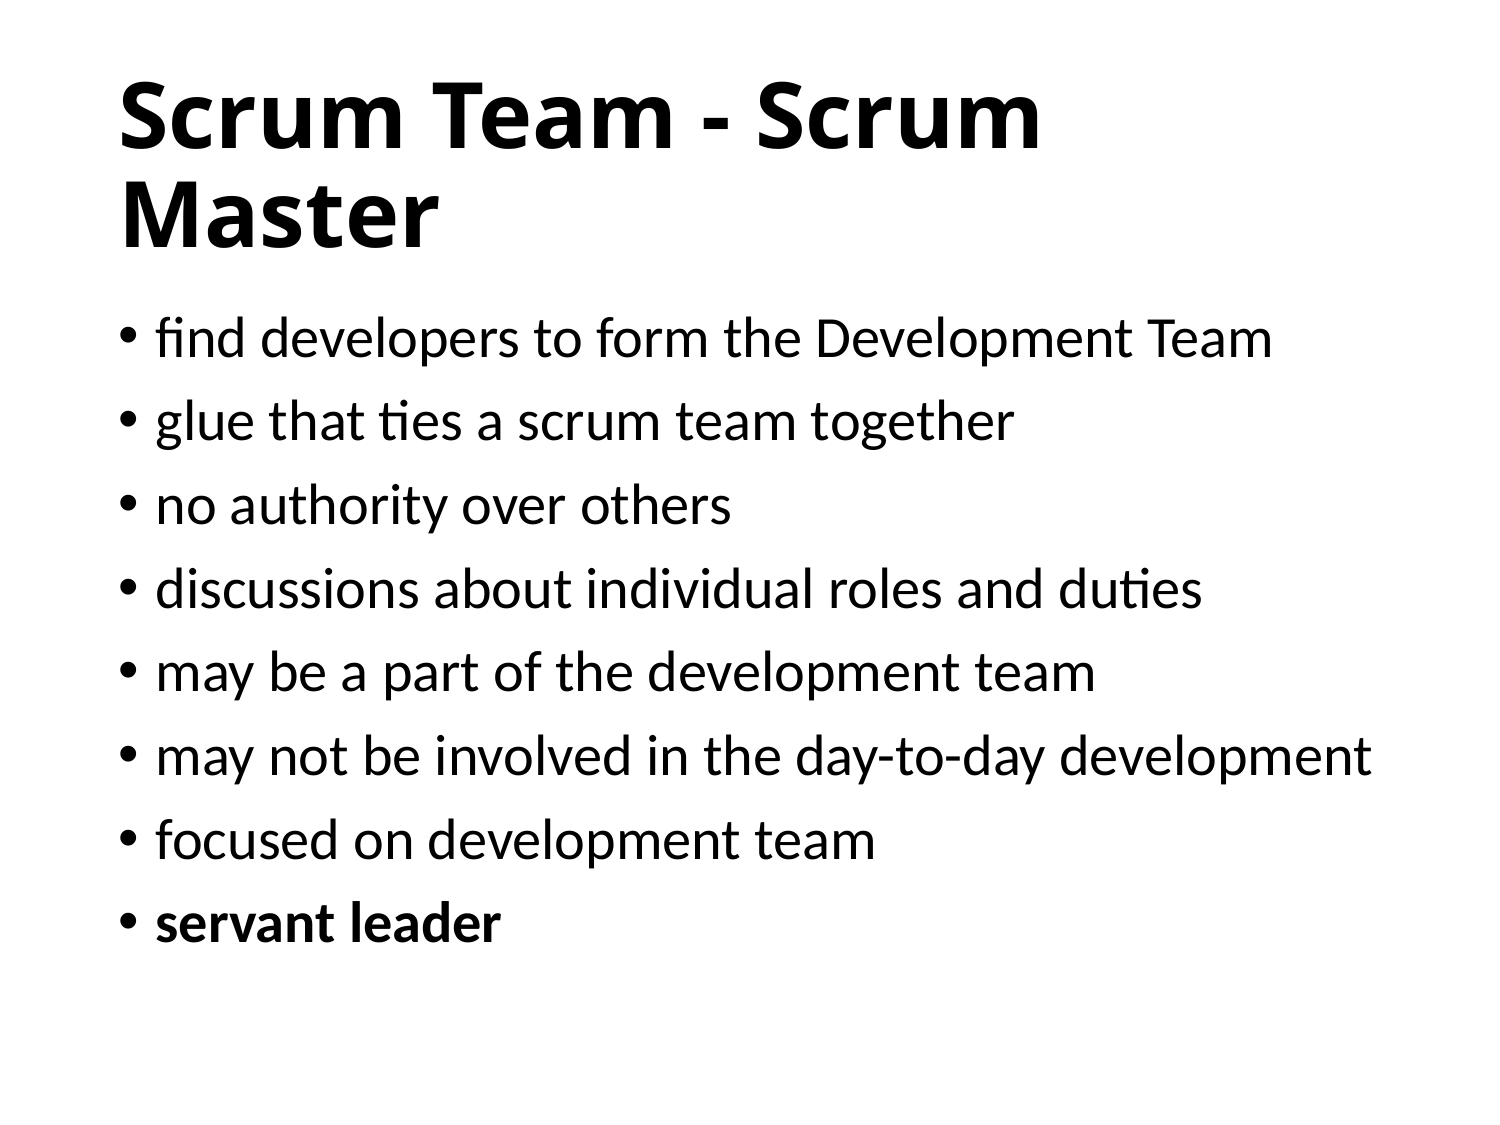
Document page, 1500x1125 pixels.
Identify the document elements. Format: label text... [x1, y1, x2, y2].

title Scrum Team - Scrum Master [103, 59, 1397, 278]
list find developers to form the Development Team glue that ties a scrum team together no authority over others discussions about individual roles and duties may be a part of the development team may not be involved in the day-to-day development focused on development team servant leader [103, 299, 1397, 1014]
